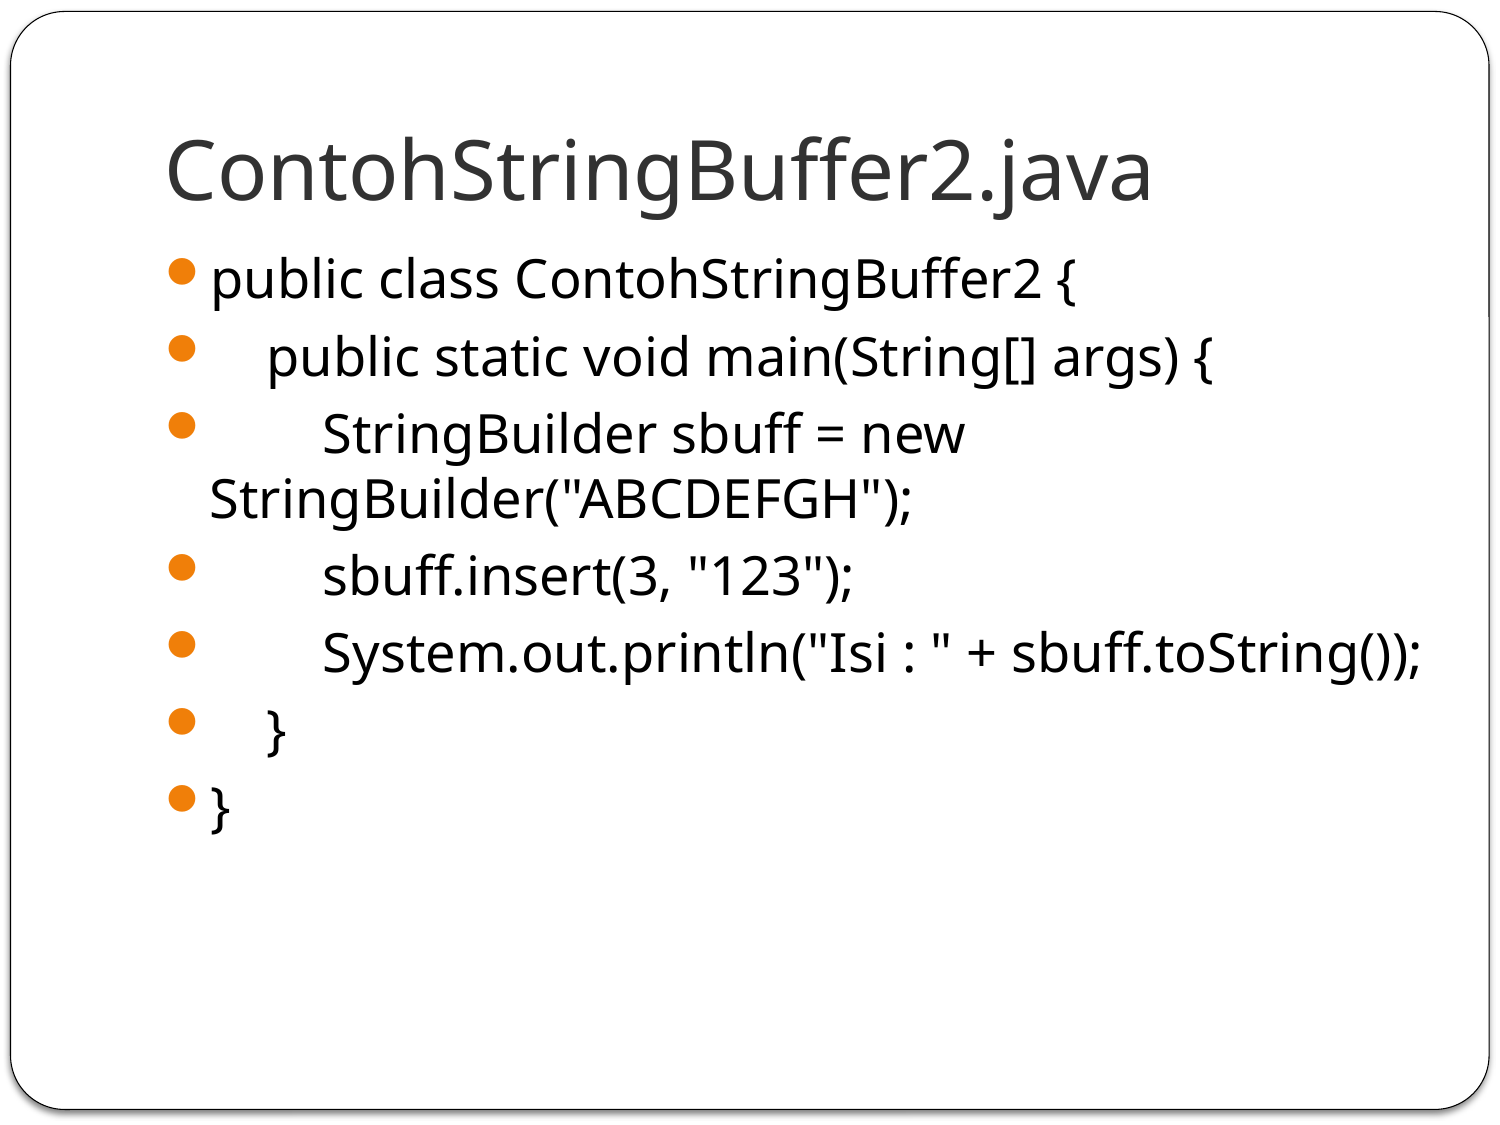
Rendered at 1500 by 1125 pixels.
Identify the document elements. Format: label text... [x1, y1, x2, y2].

title ContohStringBuffer2.java [150, 45, 1425, 233]
list public class ContohStringBuffer2 { public static void main(String[] args) { StringBuilder sbuff = new StringBuilder("ABCDEFGH"); sbuff.insert(3, "123"); System.out.println("Isi : " + sbuff.toString()); } } [150, 237, 1500, 988]
